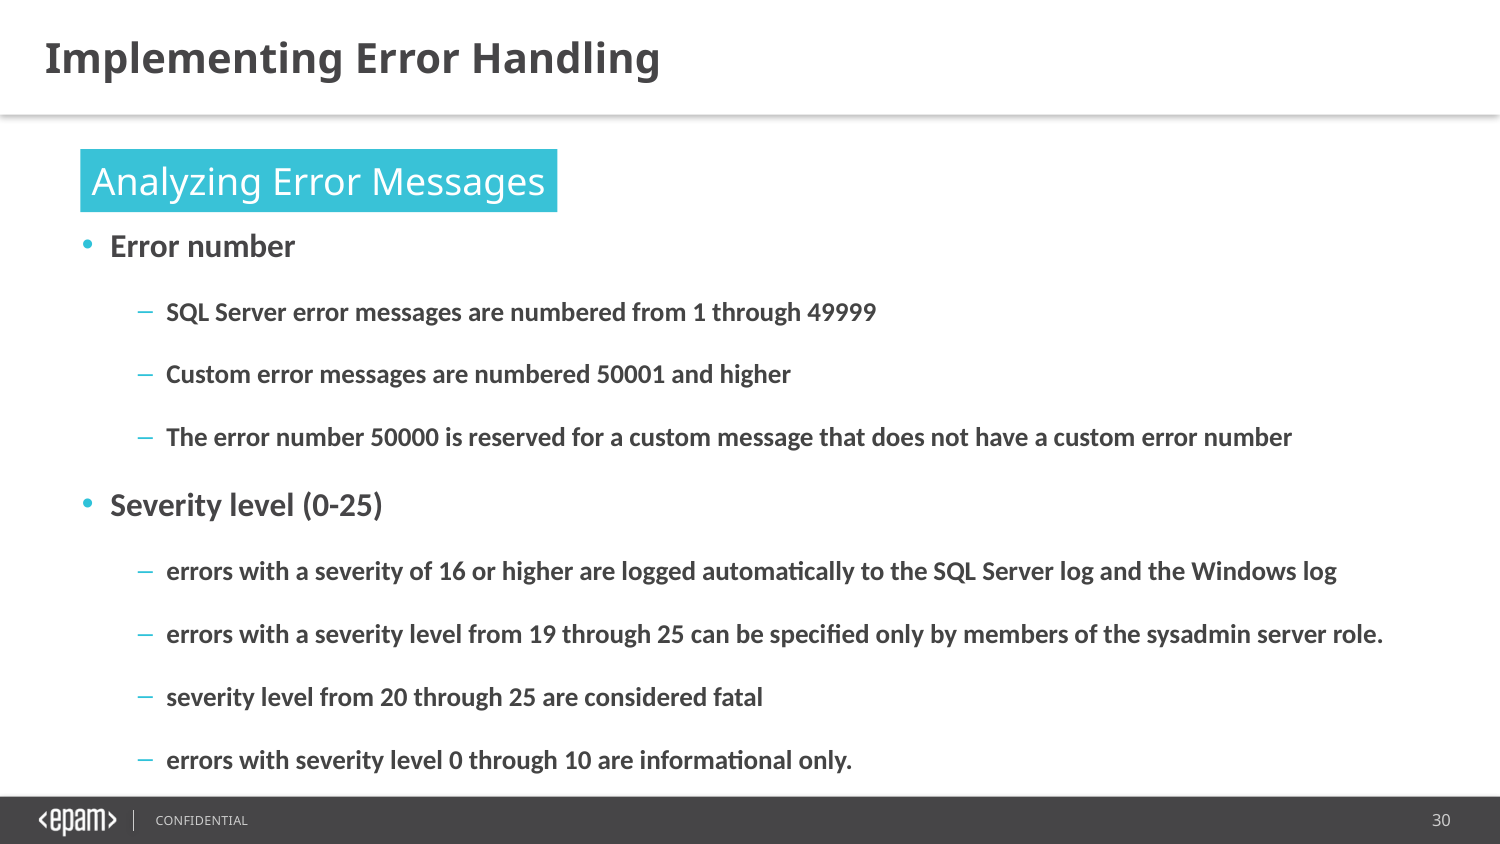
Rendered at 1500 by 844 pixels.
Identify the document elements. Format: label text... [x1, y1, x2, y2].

picture [38, 808, 117, 837]
text_box Analyzing Error Messages [80, 149, 558, 212]
text_box Error number SQL Server error messages are numbered from 1 through 49999 Custom error messages are numbered 50001 and higher The error number 50000 is reserved for a custom message that does not have a custom error number Severity level (0-25) errors with a severity of 16 or higher are logged automatically to the SQL Server log and the Windows log errors with a severity level from 19 through 25 can be specified only by members of the sysadmin server role. severity level from 20 through 25 are considered fatal errors with severity level 0 through 10 are informational only. [67, 212, 1433, 752]
list Implementing Error Handling [0, 0, 1500, 115]
